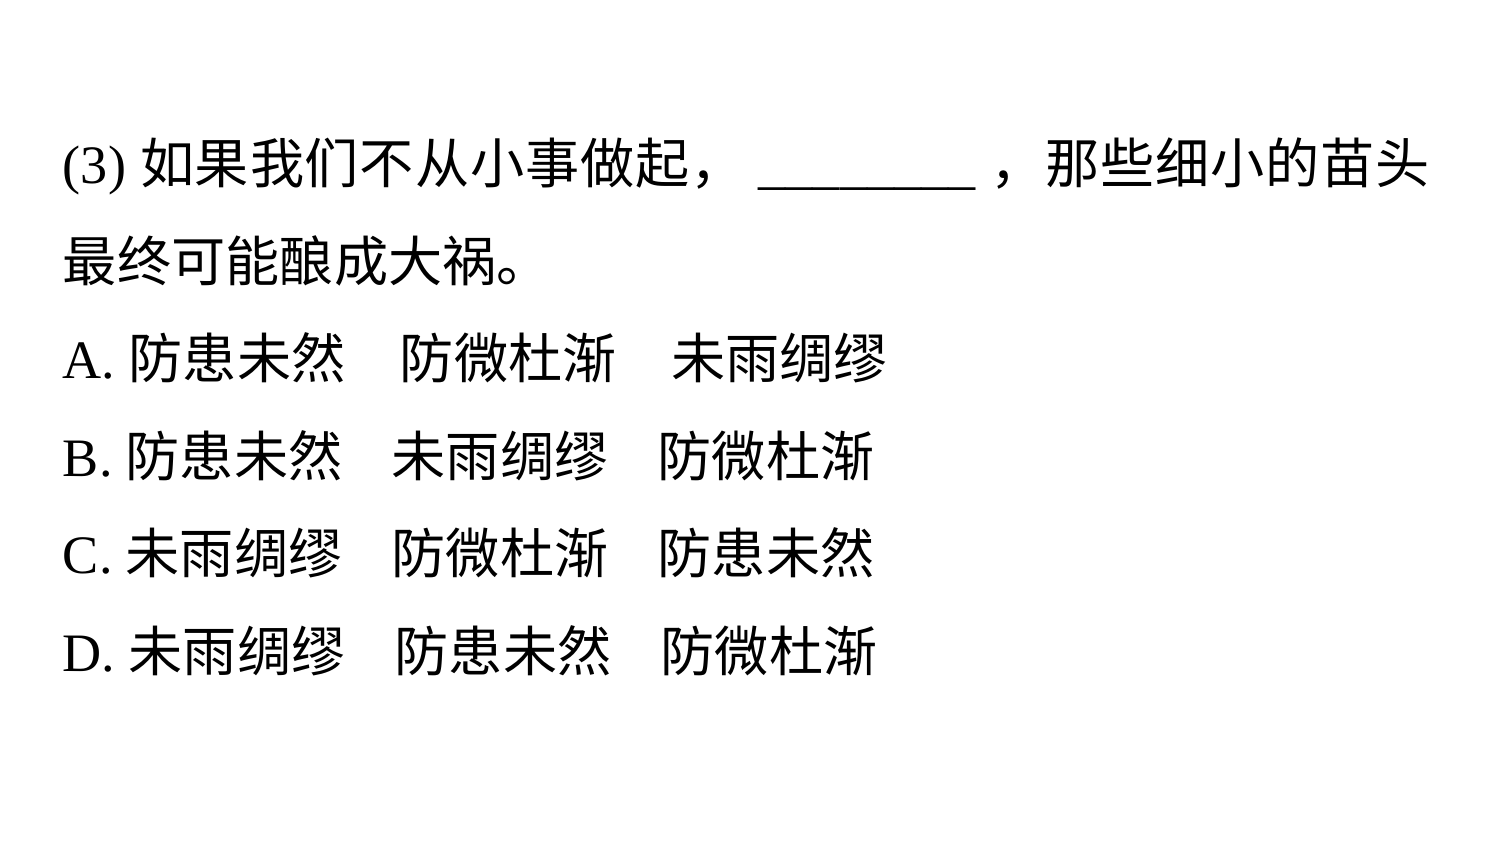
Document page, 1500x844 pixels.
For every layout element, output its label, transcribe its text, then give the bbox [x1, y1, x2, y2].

text_box (3)如果我们不从小事做起，________，那些细小的苗头最终可能酿成大祸。 A.防患未然 防微杜渐 未雨绸缪 B.防患未然 未雨绸缪 防微杜渐 C.未雨绸缪 防微杜渐 防患未然 D.未雨绸缪 防患未然 防微杜渐 [48, 89, 1445, 690]
